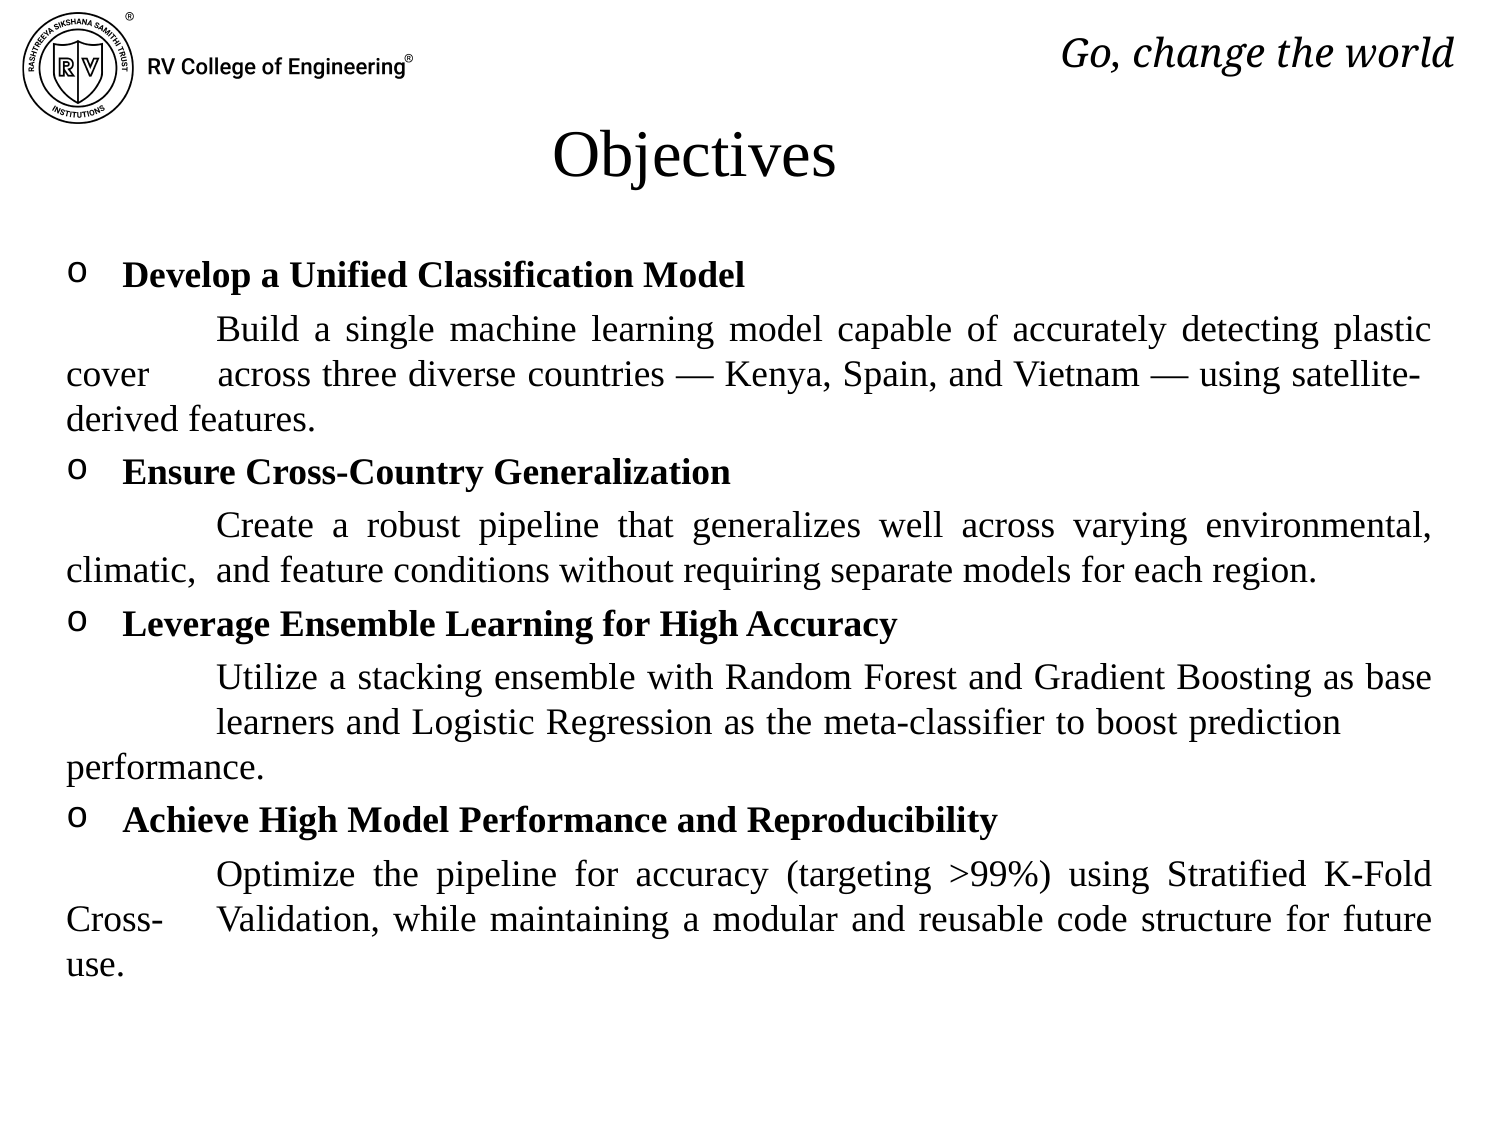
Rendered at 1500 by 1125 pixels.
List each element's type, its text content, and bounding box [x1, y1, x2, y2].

list Develop a Unified Classification Model Build a single machine learning model capable of accurately detecting plastic cover across three diverse countries — Kenya, Spain, and Vietnam — using satellite- derived features. Ensure Cross-Country Generalization Create a robust pipeline that generalizes well across varying environmental, climatic, and feature conditions without requiring separate models for each region. Leverage Ensemble Learning for High Accuracy Utilize a stacking ensemble with Random Forest and Gradient Boosting as base learners and Logistic Regression as the meta-classifier to boost prediction performance. Achieve High Model Performance and Reproducibility Optimize the pipeline for accuracy (targeting >99%) using Stratified K-Fold Cross- Validation, while maintaining a modular and reusable code structure for future use. [57, 242, 1443, 1125]
picture [22, 12, 413, 95]
title Objectives [19, 95, 1371, 284]
